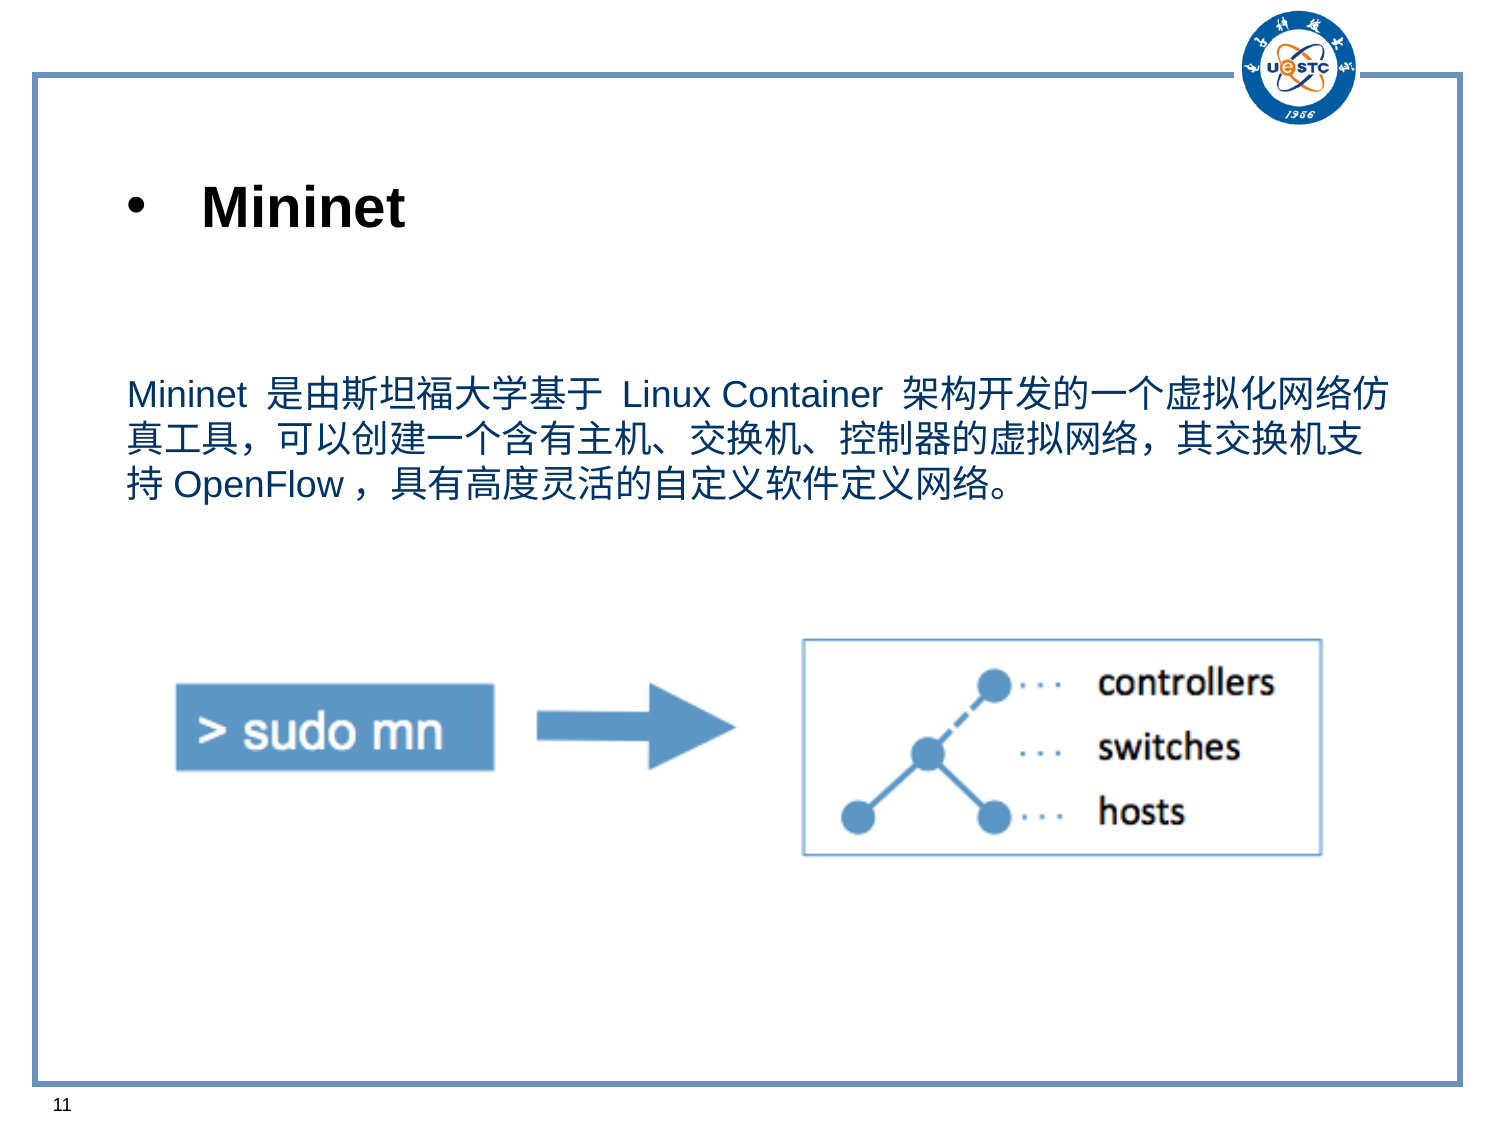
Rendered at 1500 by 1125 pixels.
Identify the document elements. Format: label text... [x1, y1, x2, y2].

text_box Mininet [112, 161, 1004, 262]
picture [1234, 8, 1360, 127]
text_box Mininet 是由斯坦福大学基于 Linux Container 架构开发的一个虚拟化网络仿真工具，可以创建一个含有主机、交换机、控制器的虚拟网络，其交换机支持OpenFlow，具有高度灵活的自定义软件定义网络。 [112, 362, 1412, 513]
slide_number 11 [37, 1084, 388, 1125]
picture [135, 610, 1339, 870]
